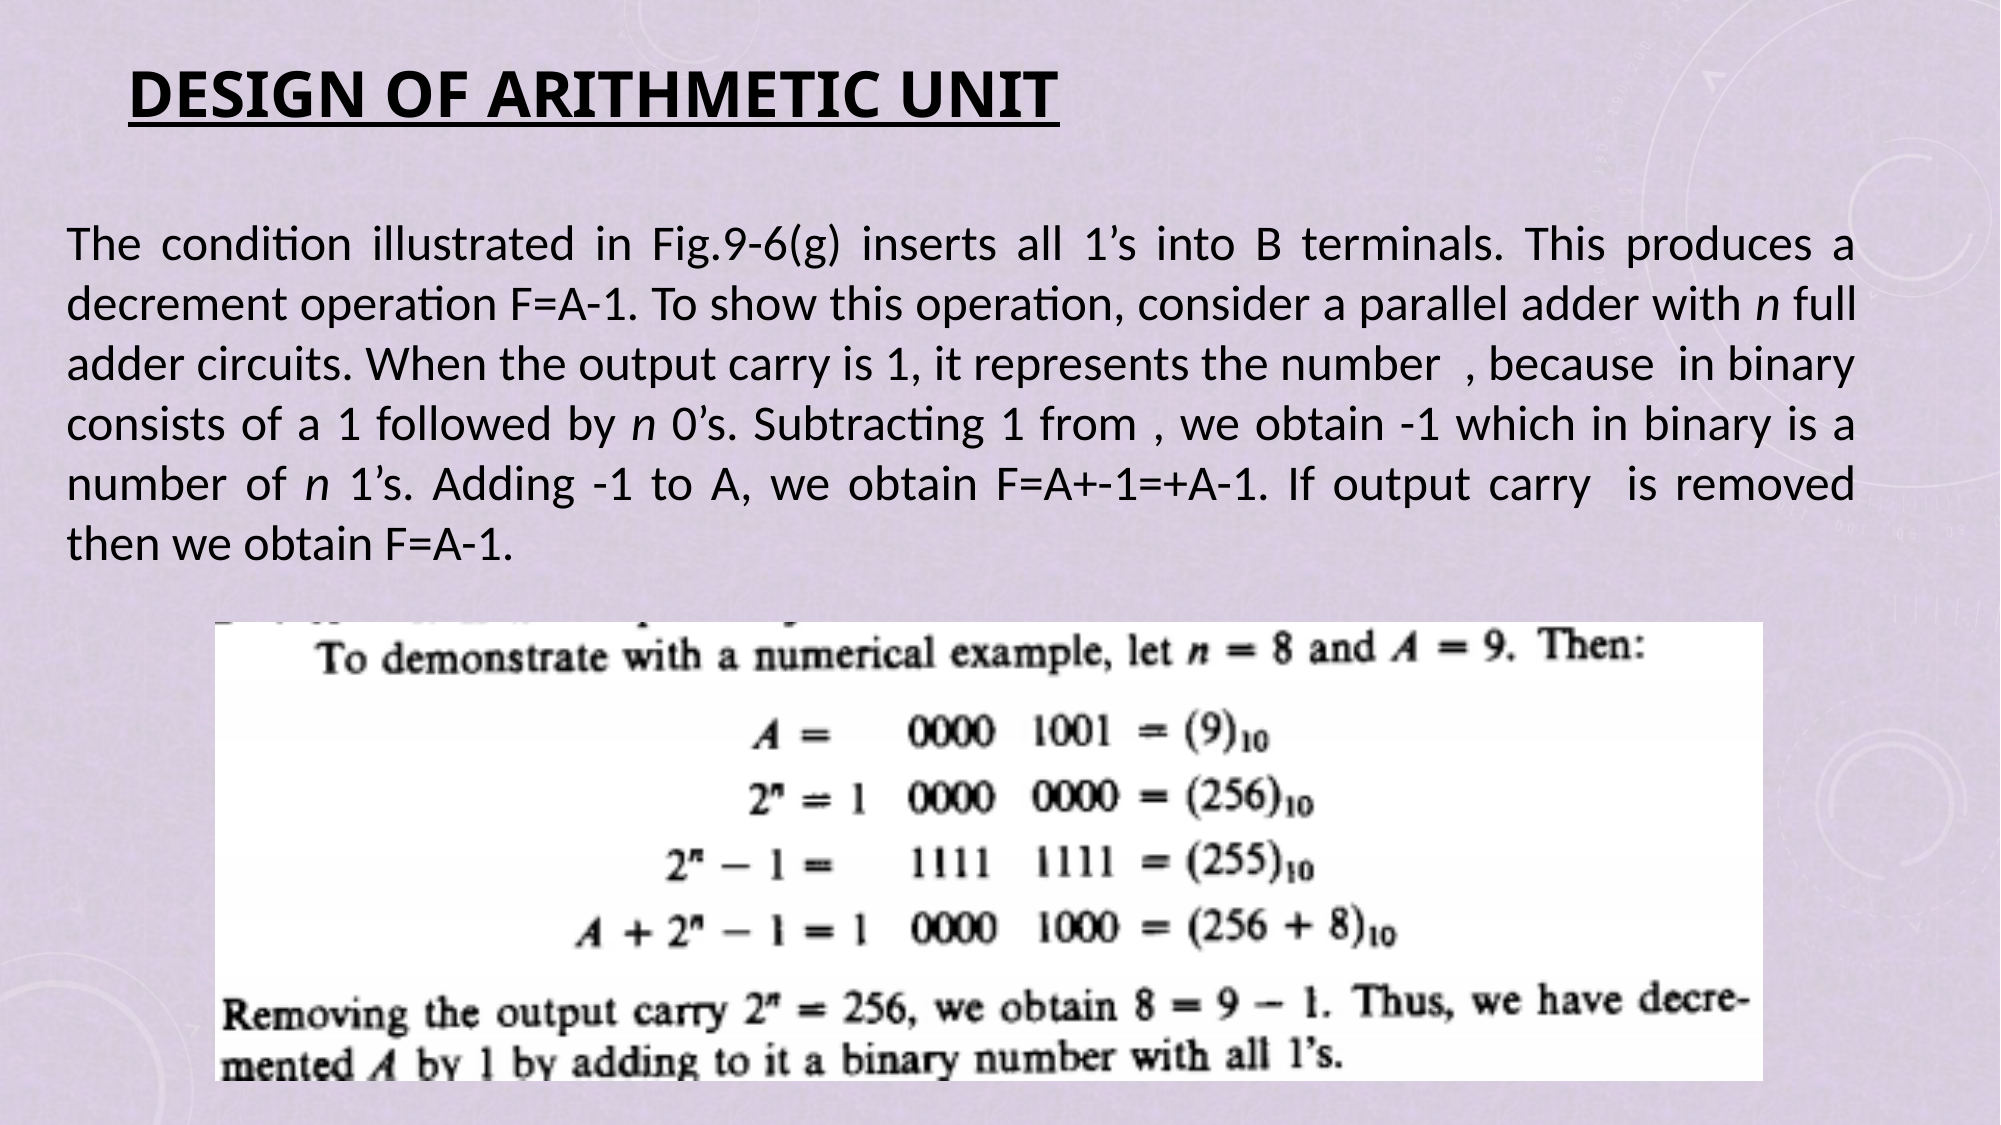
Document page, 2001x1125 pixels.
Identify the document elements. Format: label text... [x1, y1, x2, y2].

title Design of arithmetic unit [112, 19, 1144, 165]
picture [0, 0, 2000, 1125]
